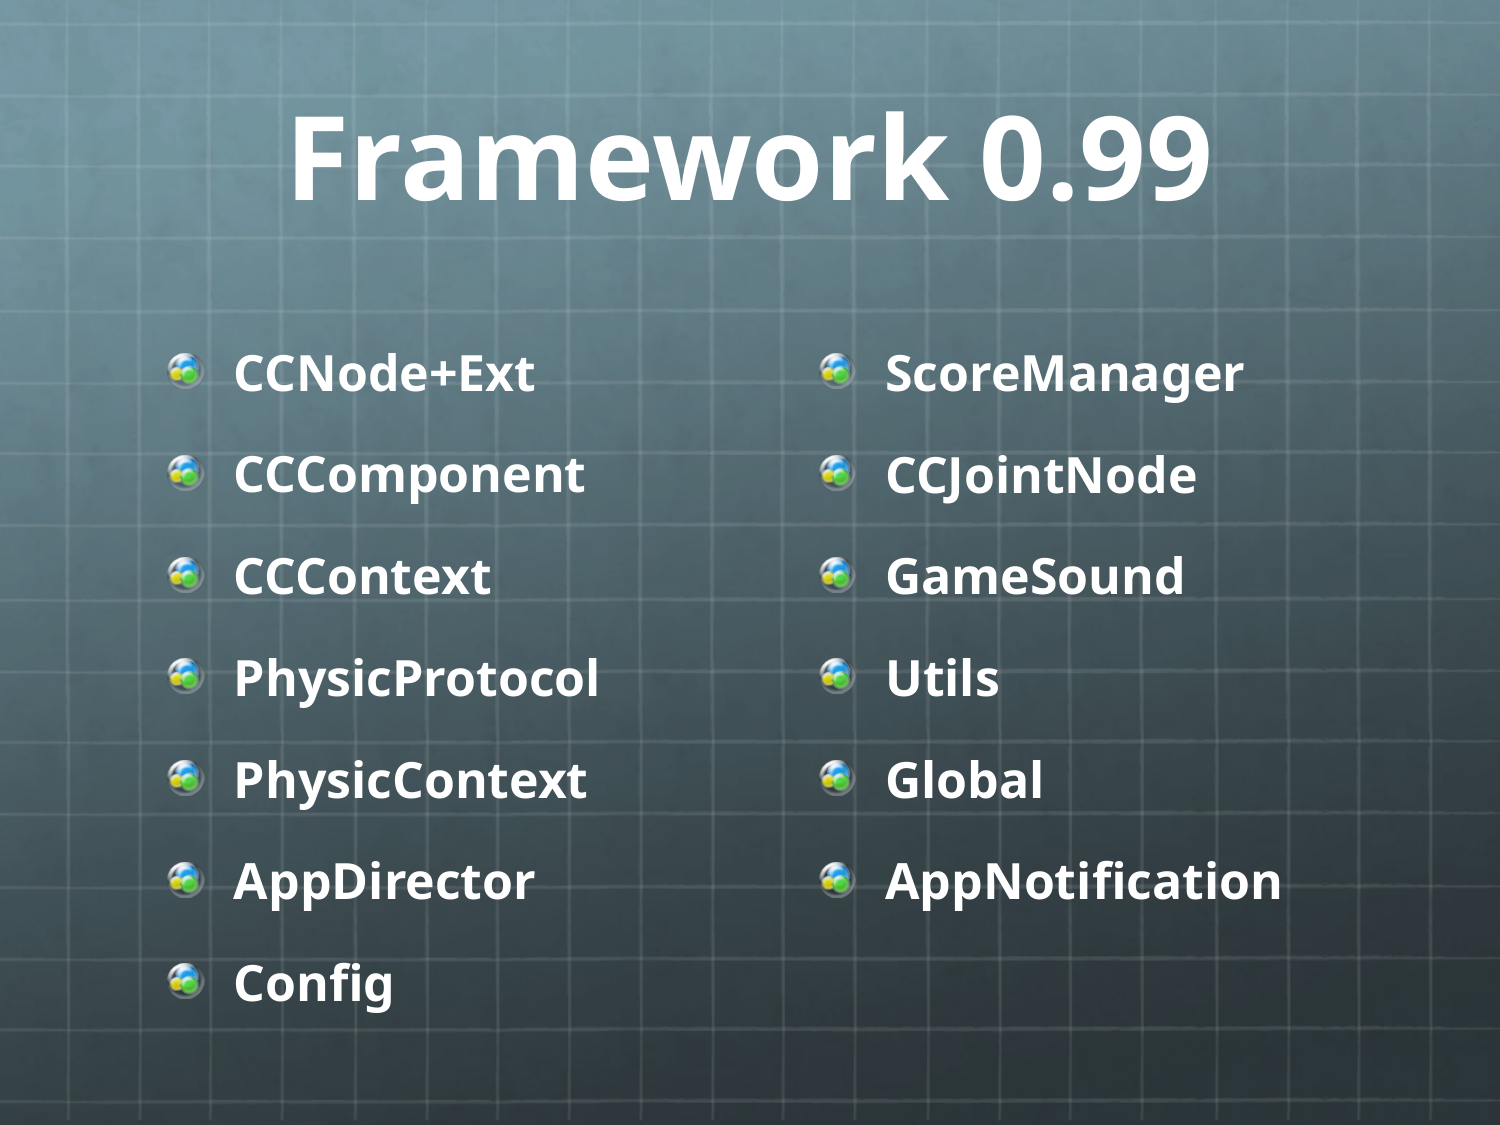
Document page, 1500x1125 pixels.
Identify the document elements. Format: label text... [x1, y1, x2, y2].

text_box CCNode+Ext CCComponent CCContext PhysicProtocol PhysicContext AppDirector Config [152, 333, 672, 1095]
title Framework 0.99 [127, 17, 1372, 289]
picture [0, 0, 1500, 1125]
list ScoreManager CCJointNode GameSound Utils Global AppNotification [804, 333, 1324, 983]
